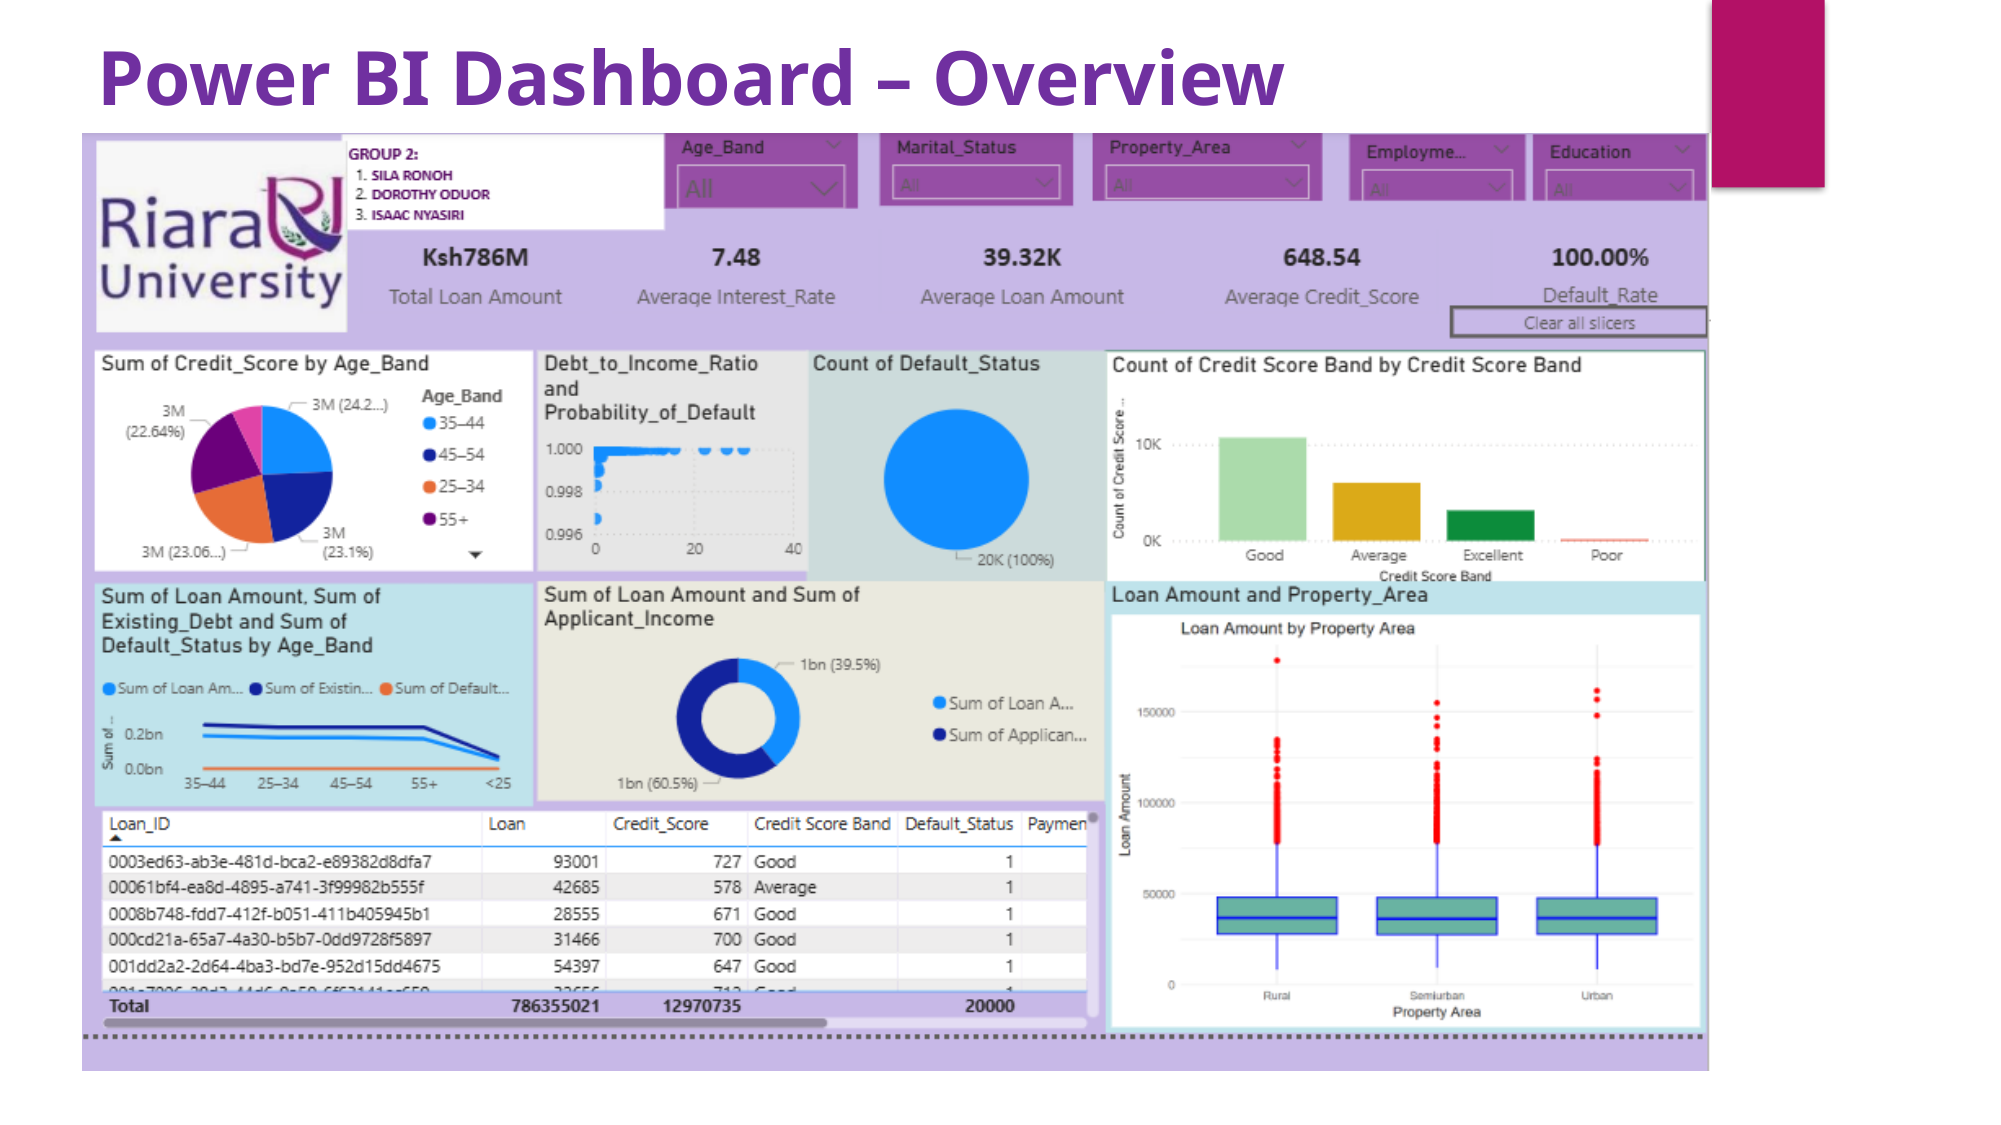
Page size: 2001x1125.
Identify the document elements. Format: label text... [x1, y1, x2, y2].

title Power BI Dashboard – Overview [82, 17, 1520, 133]
picture [81, 133, 1711, 1071]
